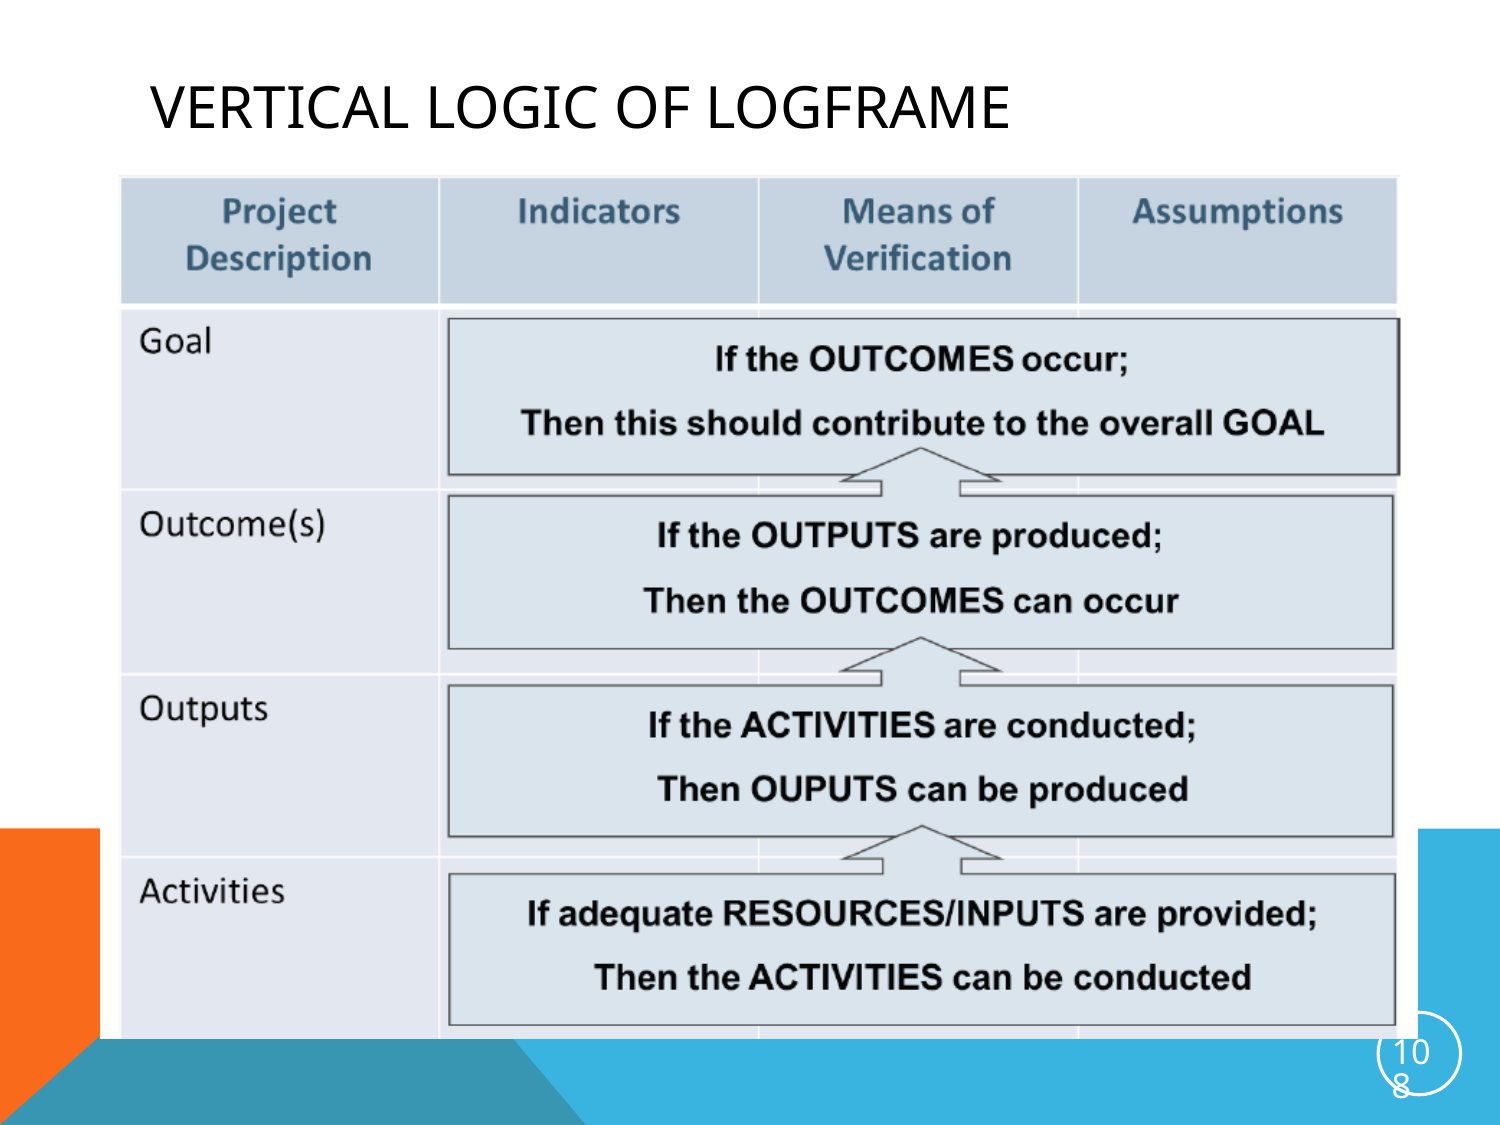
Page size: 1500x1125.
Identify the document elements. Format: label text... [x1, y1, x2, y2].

title Vertical logic of logframe [135, 60, 1369, 150]
slide_number 108 [1376, 1010, 1463, 1097]
picture [100, 161, 1418, 1039]
